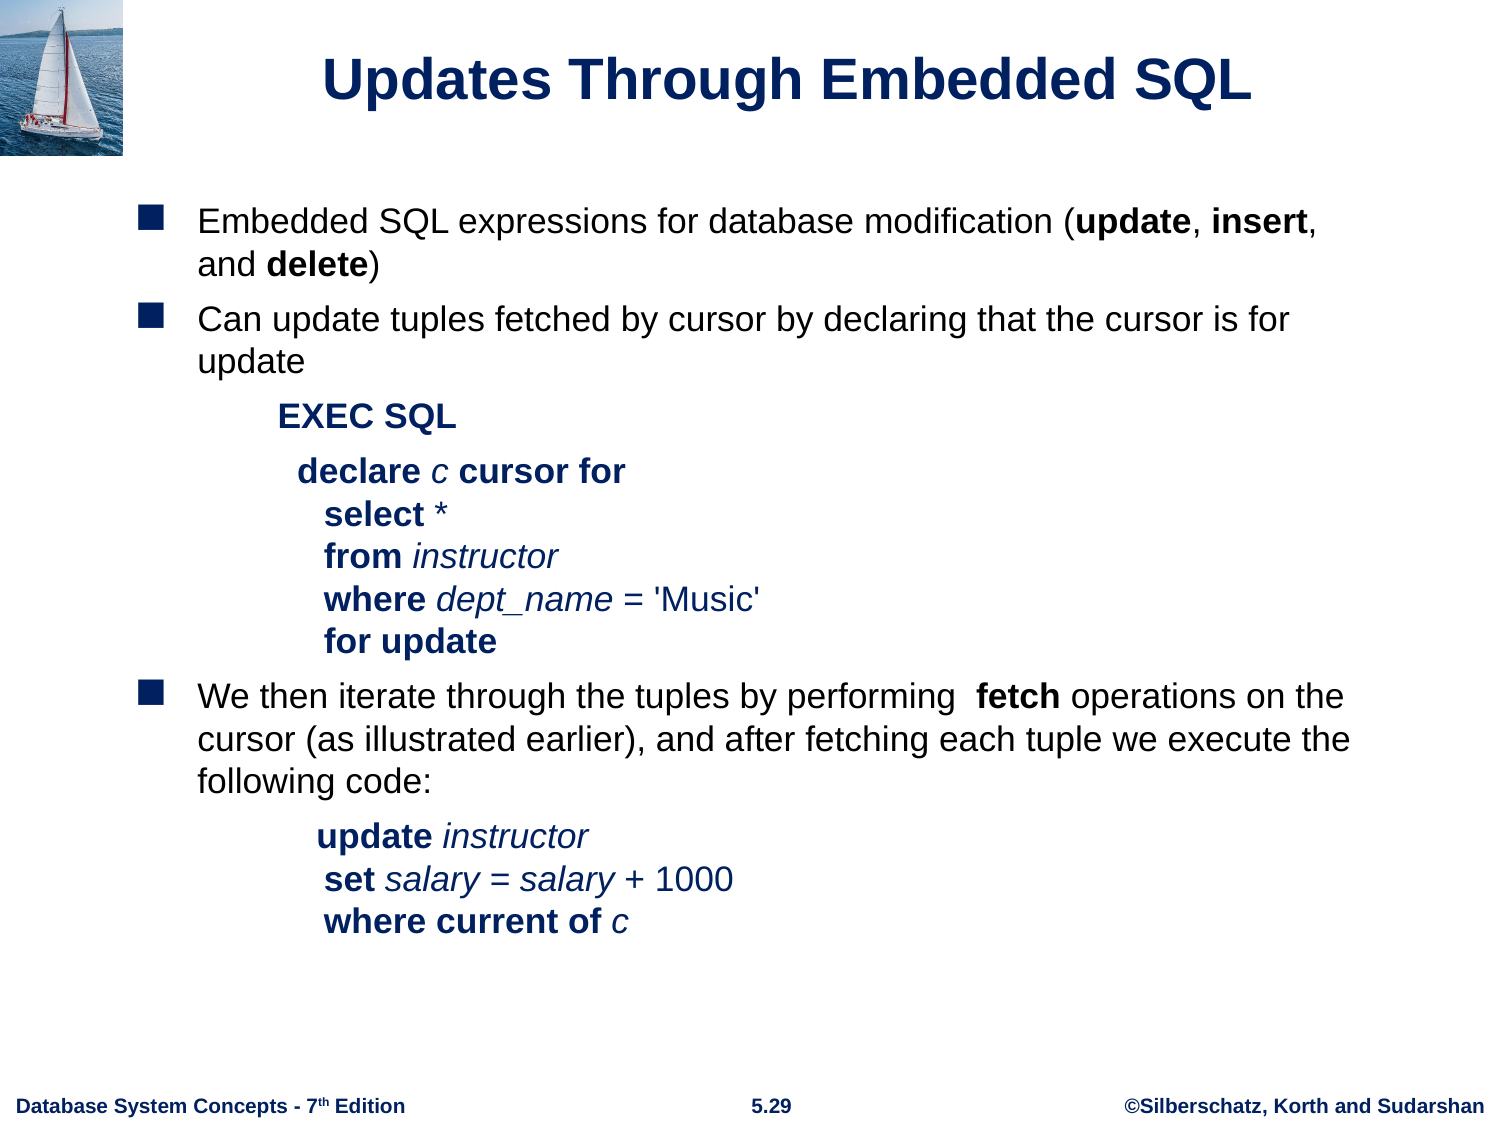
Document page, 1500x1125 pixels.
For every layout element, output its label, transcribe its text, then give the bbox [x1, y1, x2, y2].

list Embedded SQL expressions for database modification (update, insert, and delete) Can update tuples fetched by cursor by declaring that the cursor is for update EXEC SQL declare c cursor for select * from instructor where dept_name = 'Music' for update We then iterate through the tuples by performing fetch operations on the cursor (as illustrated earlier), and after fetching each tuple we execute the following code: update instructor set salary = salary + 1000 where current of c [126, 190, 1378, 943]
picture [0, 0, 123, 156]
title Updates Through Embedded SQL [125, 18, 1452, 120]
